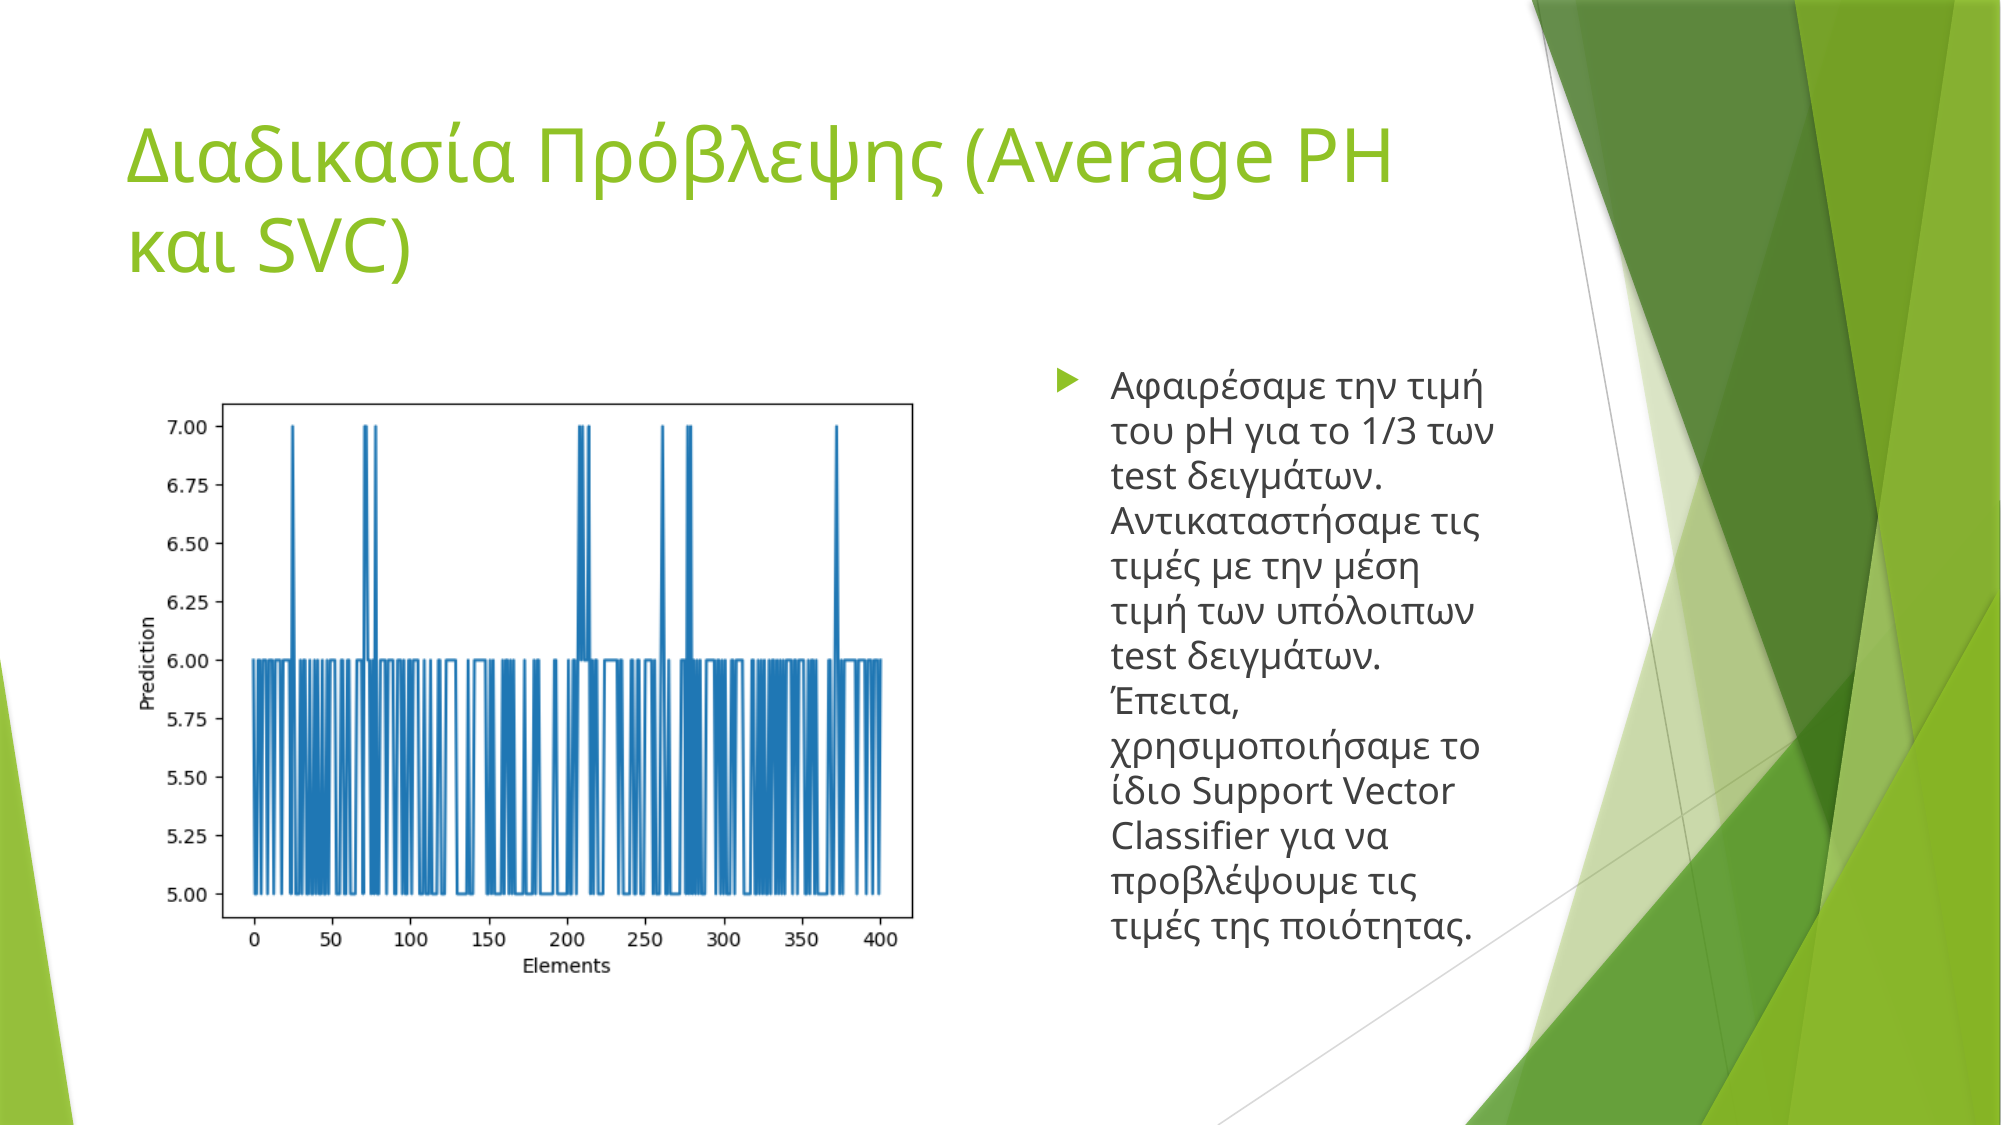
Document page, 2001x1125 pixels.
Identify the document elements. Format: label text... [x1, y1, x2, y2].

title Διαδικασία Πρόβλεψης (Average PH και SVC) [111, 99, 1522, 317]
list Αφαιρέσαμε την τιμή του pH για το 1/3 των test δειγμάτων. Αντικαταστήσαμε τις τιμές με την μέση τιμή των υπόλοιπων test δειγμάτων. Έπειτα, χρησιμοποιήσαμε το ίδιο Support Vector Classifier για να προβλέψουμε τις τιμές της ποιότητας. [1039, 354, 1521, 992]
picture [110, 353, 1002, 992]
